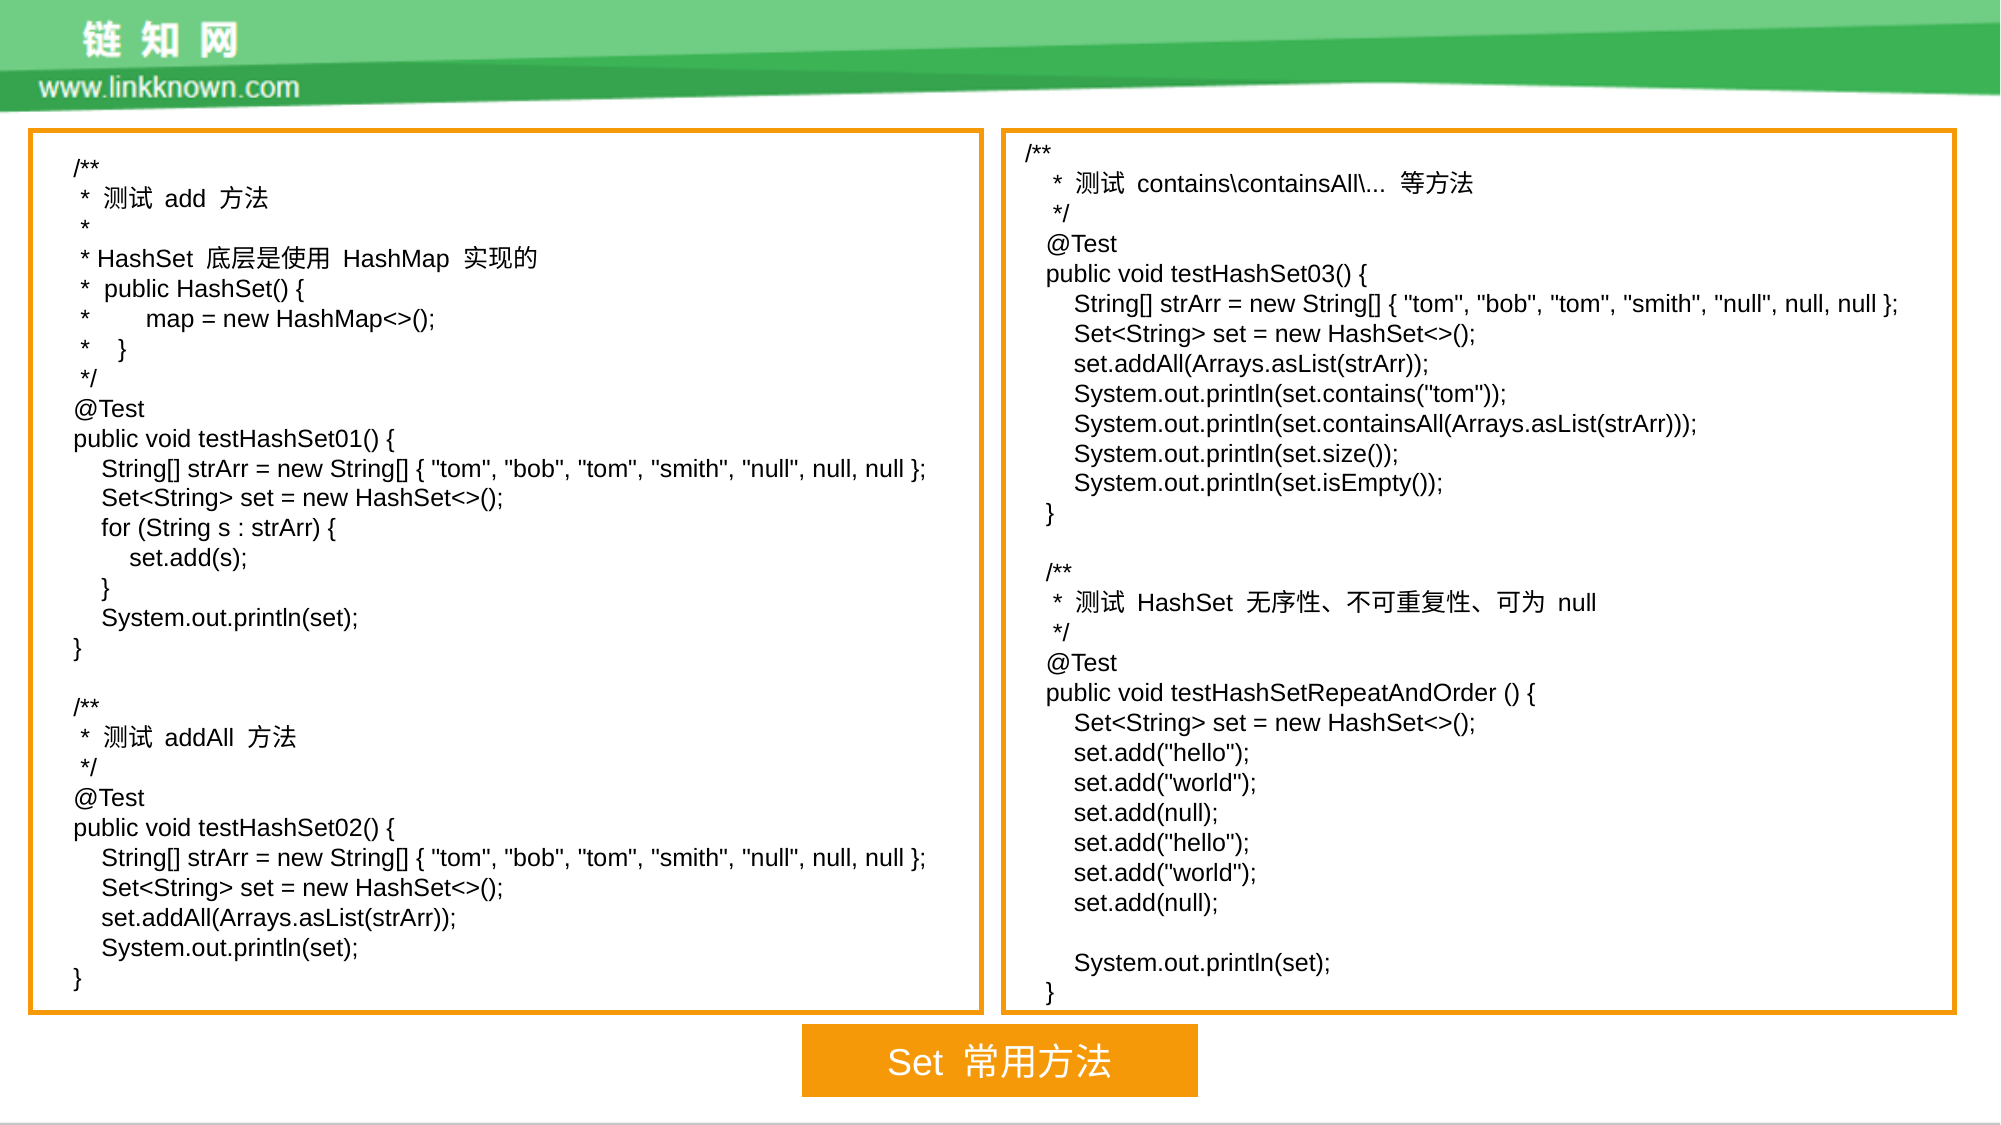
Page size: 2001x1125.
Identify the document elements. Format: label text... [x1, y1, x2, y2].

picture [0, 0, 2001, 1125]
text_box /** * 测试 add 方法 * * HashSet 底层是使用 HashMap 实现的 * public HashSet() { * map = new HashMap<>(); * } */ @Test public void testHashSet01() { String[] strArr = new String[] { "tom", "bob", "tom", "smith", "null", null, null }; Set<String> set = new HashSet<>(); for (String s : strArr) { set.add(s); } System.out.println(set); } /** * 测试 addAll 方法 */ @Test public void testHashSet02() { String[] strArr = new String[] { "tom", "bob", "tom", "smith", "null", null, null }; Set<String> set = new HashSet<>(); set.addAll(Arrays.asList(strArr)); System.out.println(set); } [30, 130, 983, 1014]
text_box Set 常用方法 [800, 1022, 1200, 1099]
text_box /** * 测试 contains\containsAll\... 等方法 */ @Test public void testHashSet03() { String[] strArr = new String[] { "tom", "bob", "tom", "smith", "null", null, null }; Set<String> set = new HashSet<>(); set.addAll(Arrays.asList(strArr)); System.out.println(set.contains("tom")); System.out.println(set.containsAll(Arrays.asList(strArr))); System.out.println(set.size()); System.out.println(set.isEmpty()); } /** * 测试 HashSet 无序性、不可重复性、可为 null */ @Test public void testHashSetRepeatAndOrder () { Set<String> set = new HashSet<>(); set.add("hello"); set.add("world"); set.add(null); set.add("hello"); set.add("world"); set.add(null); System.out.println(set); } [1002, 130, 1955, 1014]
